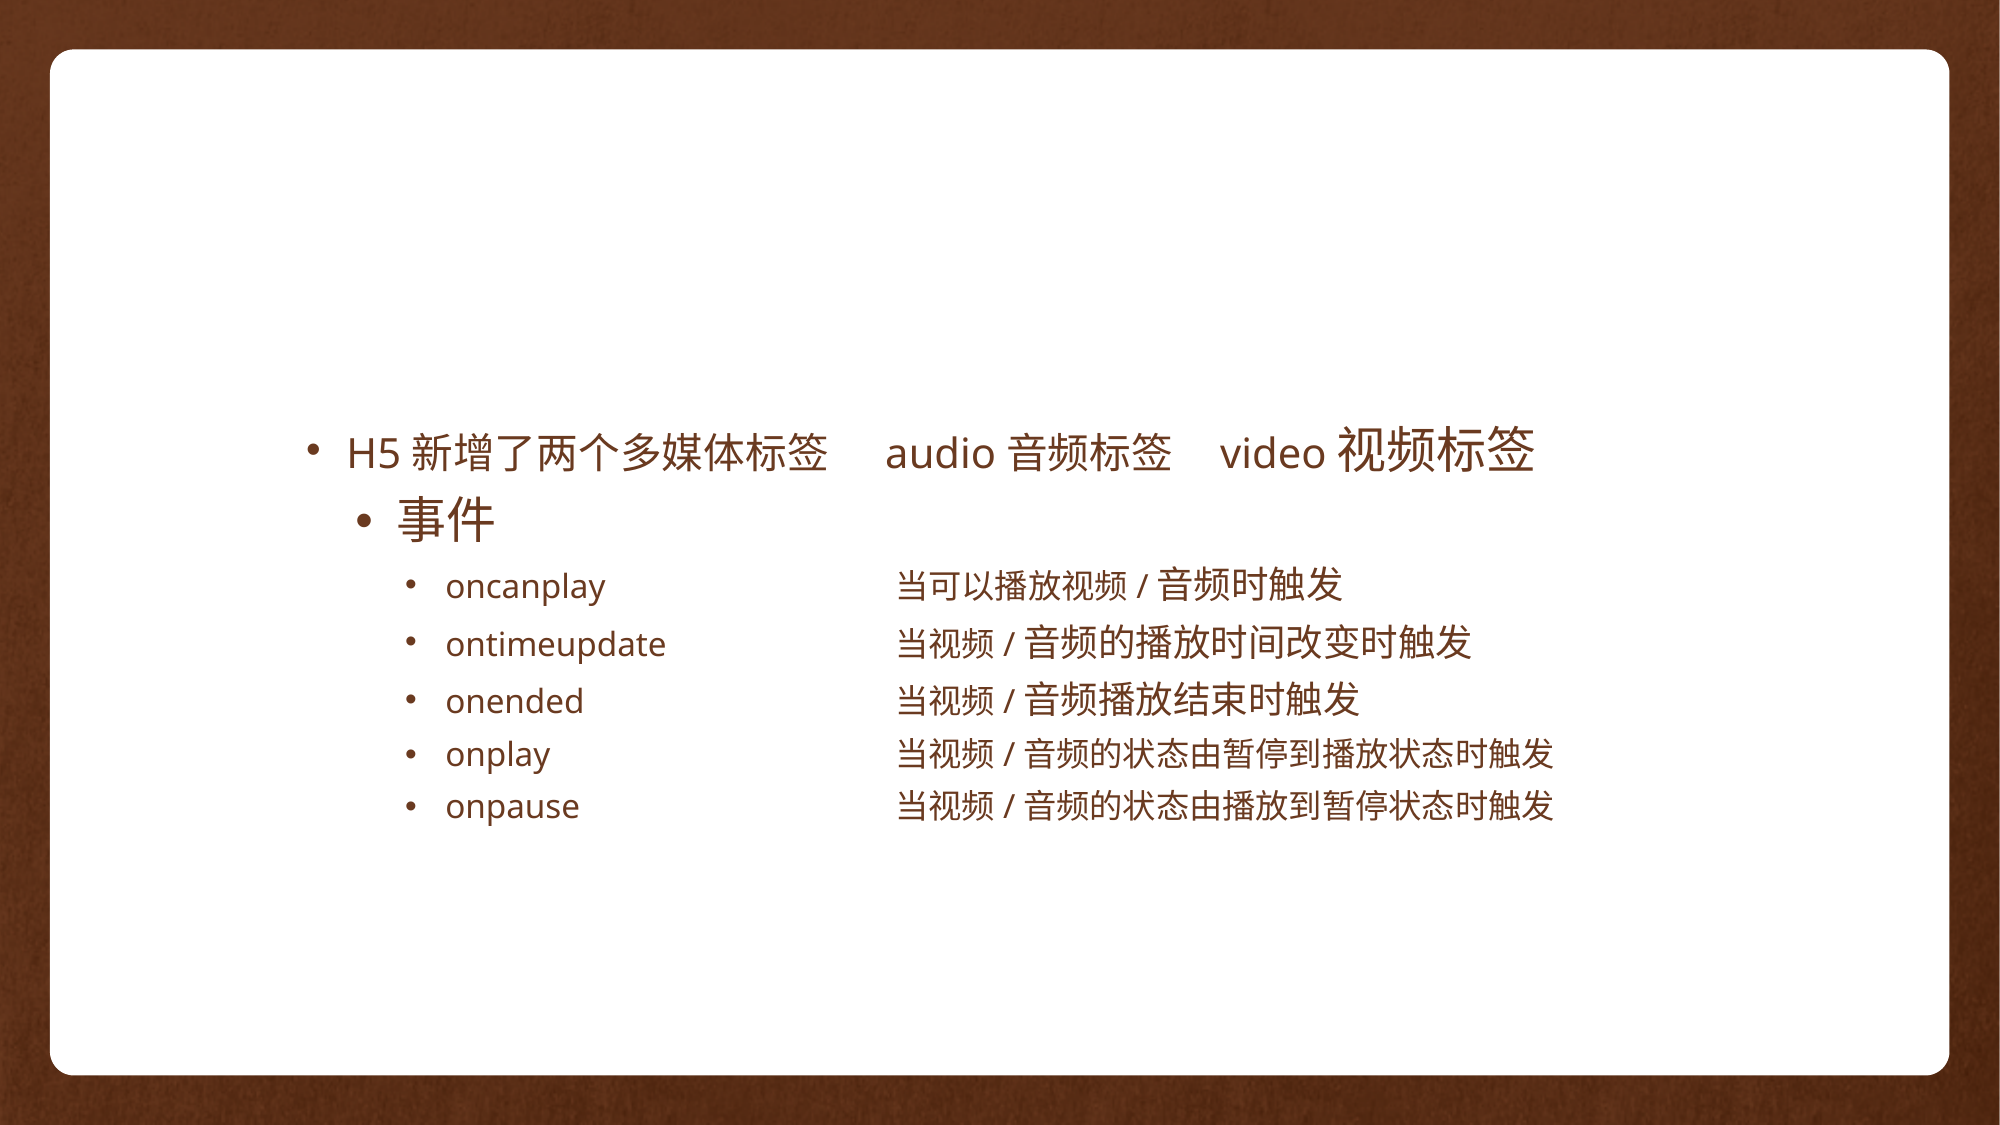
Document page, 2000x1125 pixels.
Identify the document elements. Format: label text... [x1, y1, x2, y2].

list H5新增了两个多媒体标签 audio音频标签 video视频标签 事件 oncanplay 当可以播放视频/音频时触发 ontimeupdate 当视频/音频的播放时间改变时触发 onended 当视频/音频播放结束时触发 onplay 当视频/音频的状态由暂停到播放状态时触发 onpause 当视频/音频的状态由播放到暂停状态时触发 [291, 326, 1818, 858]
